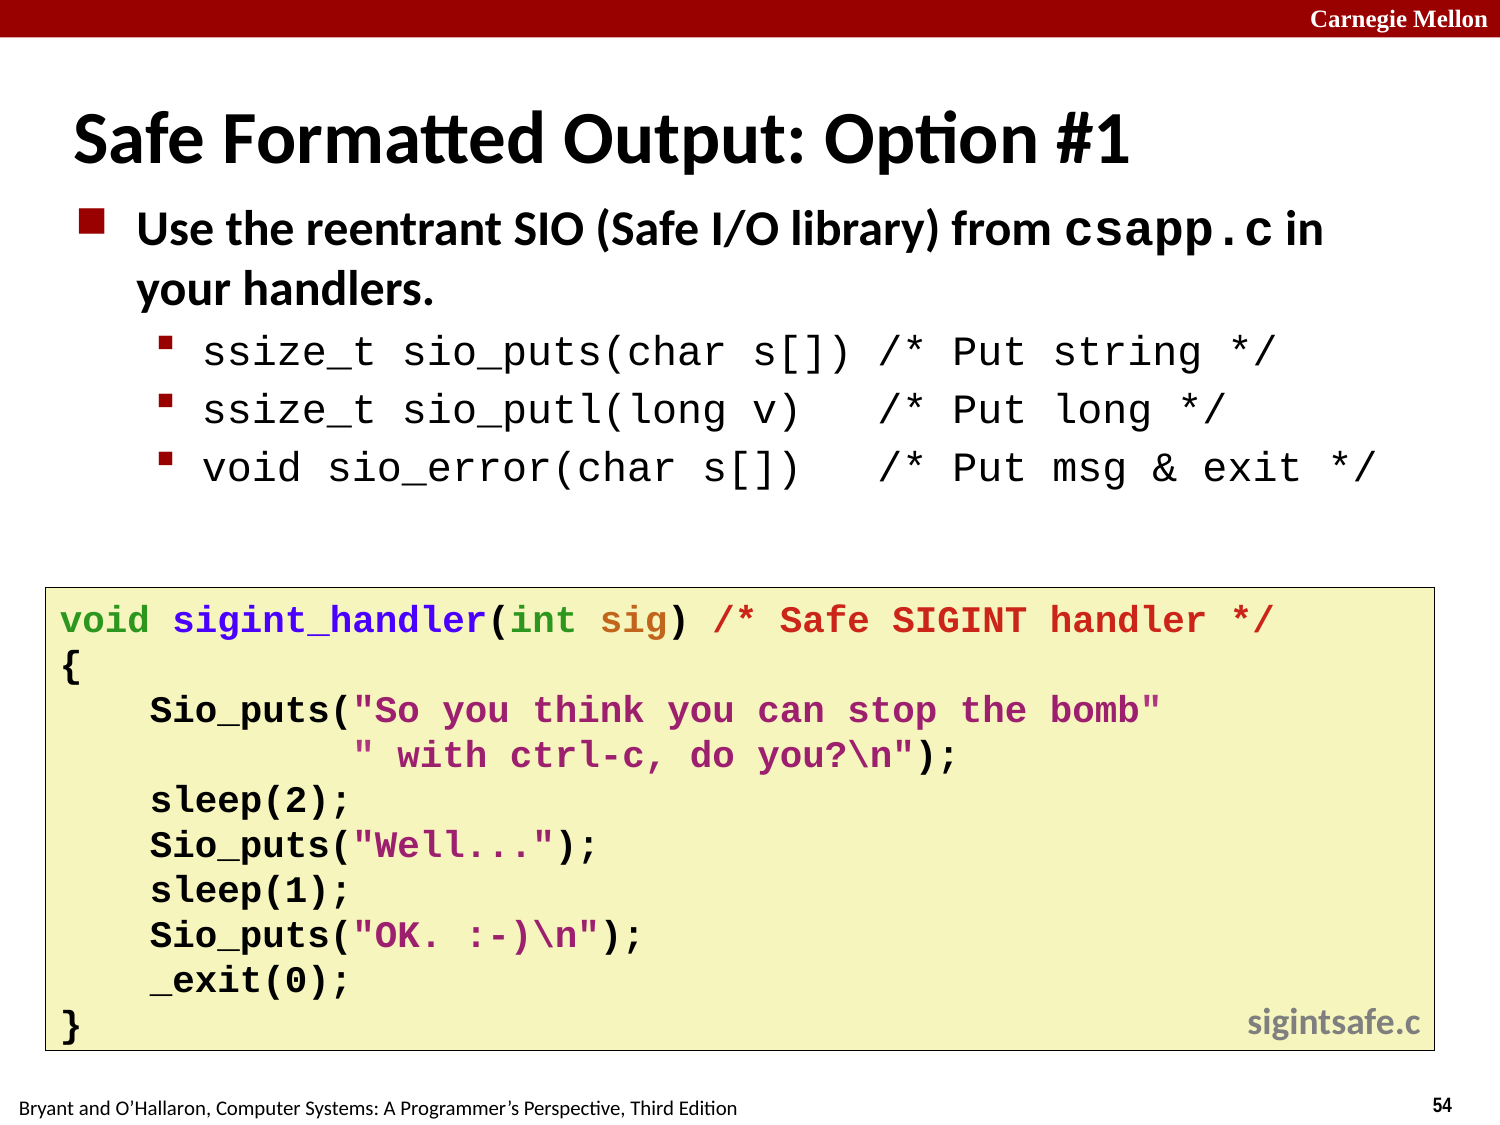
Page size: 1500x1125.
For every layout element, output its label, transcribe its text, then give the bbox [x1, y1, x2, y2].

list Use the reentrant SIO (Safe I/O library) from csapp.c in your handlers. ssize_t sio_puts(char s[]) /* Put string */ ssize_t sio_putl(long v) /* Put long */ void sio_error(char s[]) /* Put msg & exit */ [64, 187, 1435, 526]
title Safe Formatted Output: Option #1 [58, 71, 1401, 197]
text_box void sigint_handler(int sig) /* Safe SIGINT handler */ { Sio_puts("So you think you can stop the bomb" " with ctrl-c, do you?\n"); sleep(2); Sio_puts("Well..."); sleep(1); Sio_puts("OK. :-)\n"); _exit(0); } [45, 587, 1434, 1050]
text_box sigintsafe.c [1232, 989, 1436, 1050]
